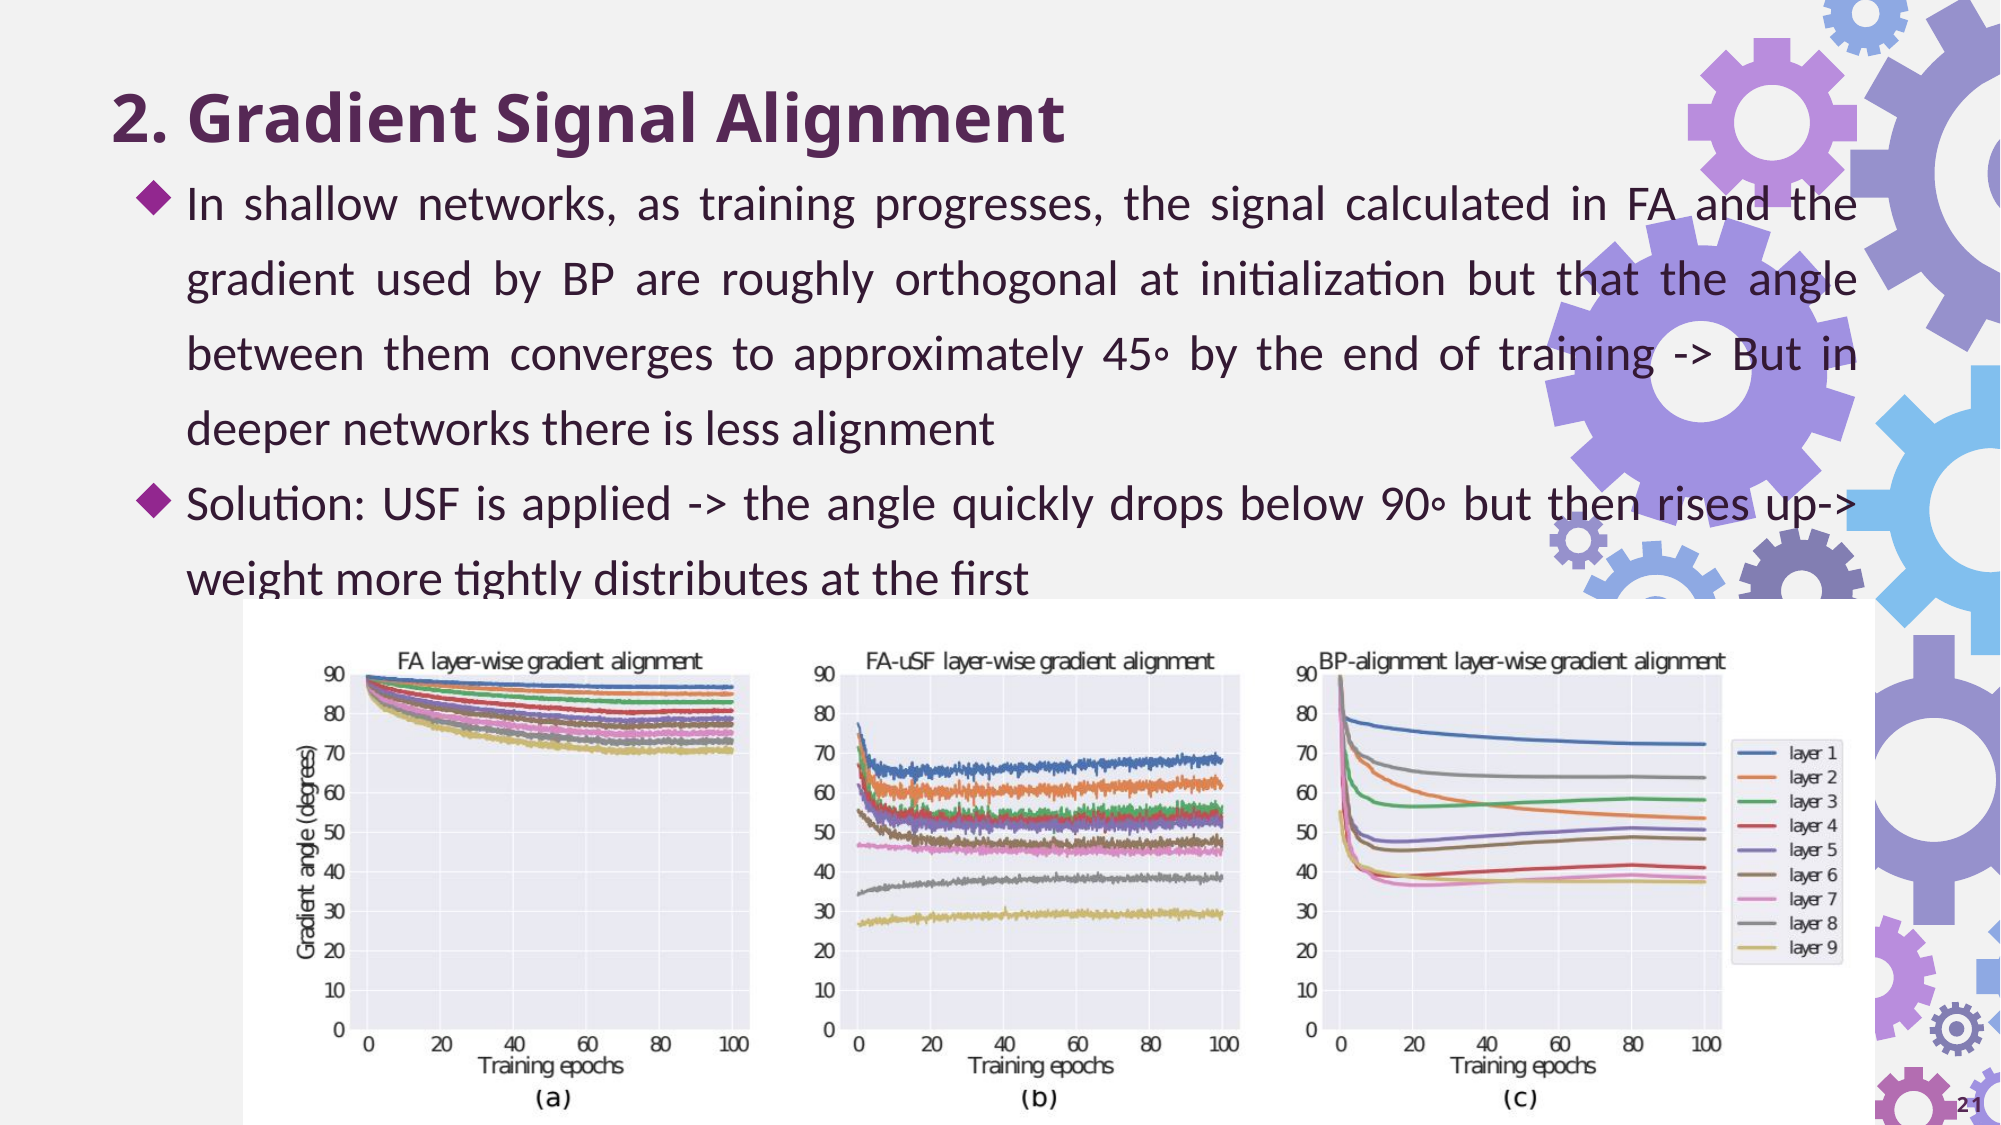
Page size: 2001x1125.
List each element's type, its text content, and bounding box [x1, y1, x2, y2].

text_box [134, 178, 173, 217]
text_box [134, 481, 173, 520]
text_box 21 [1942, 1084, 2000, 1125]
text_box 2. Gradient Signal Alignment [97, 68, 1728, 163]
text_box In shallow networks, as training progresses, the signal calculated in FA and the gradient used by BP are roughly orthogonal at initialization but that the angle between them converges to approximately 45◦ by the end of training -> But in deeper networks there is less alignment Solution: USF is applied -> the angle quickly drops below 90◦ but then rises up-> weight more tightly distributes at the first [171, 148, 1875, 613]
picture [243, 599, 1875, 1125]
